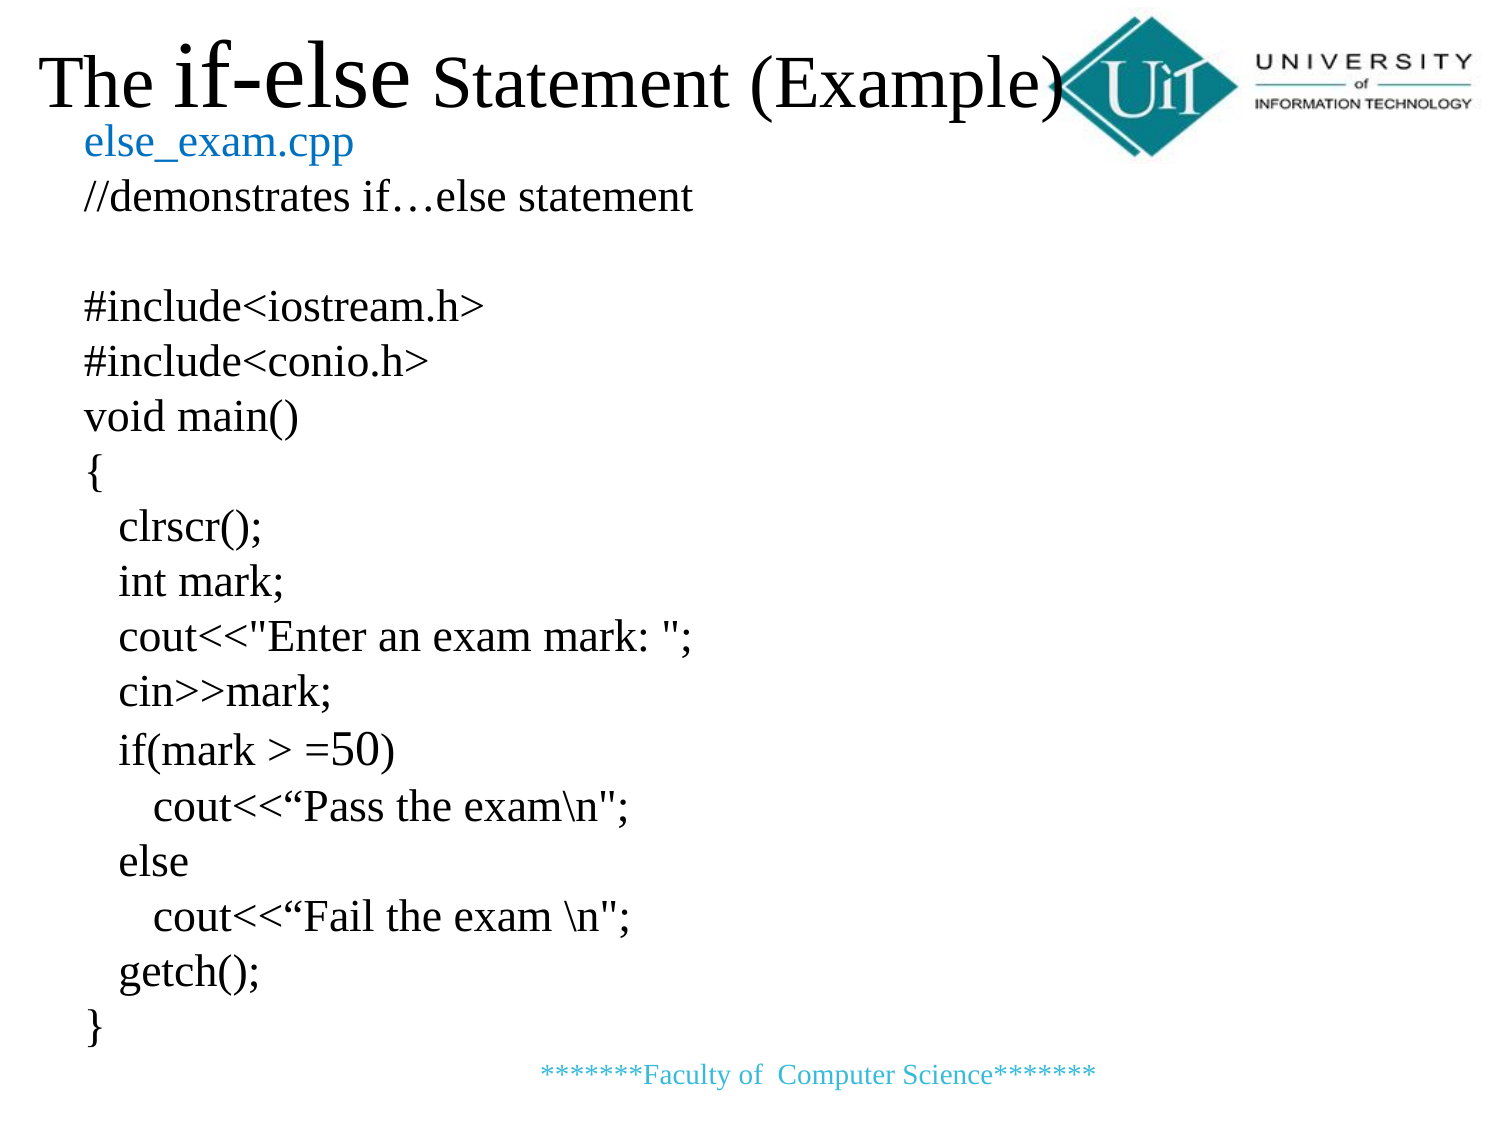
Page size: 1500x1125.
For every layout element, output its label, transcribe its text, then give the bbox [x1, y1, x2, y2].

text_box The if-else Statement (Example) [23, 0, 1443, 138]
footer *******Faculty of Computer Science******* [512, 1058, 1125, 1103]
picture [1385, 7, 1498, 164]
text_box else_exam.cpp //demonstrates if…else statement #include<iostream.h> #include<conio.h> void main() { clrscr(); int mark; cout<<"Enter an exam mark: "; cin>>mark; if(mark > =50) cout<<“Pass the exam\n"; else cout<<“Fail the exam \n"; getch(); } [69, 103, 1385, 1058]
